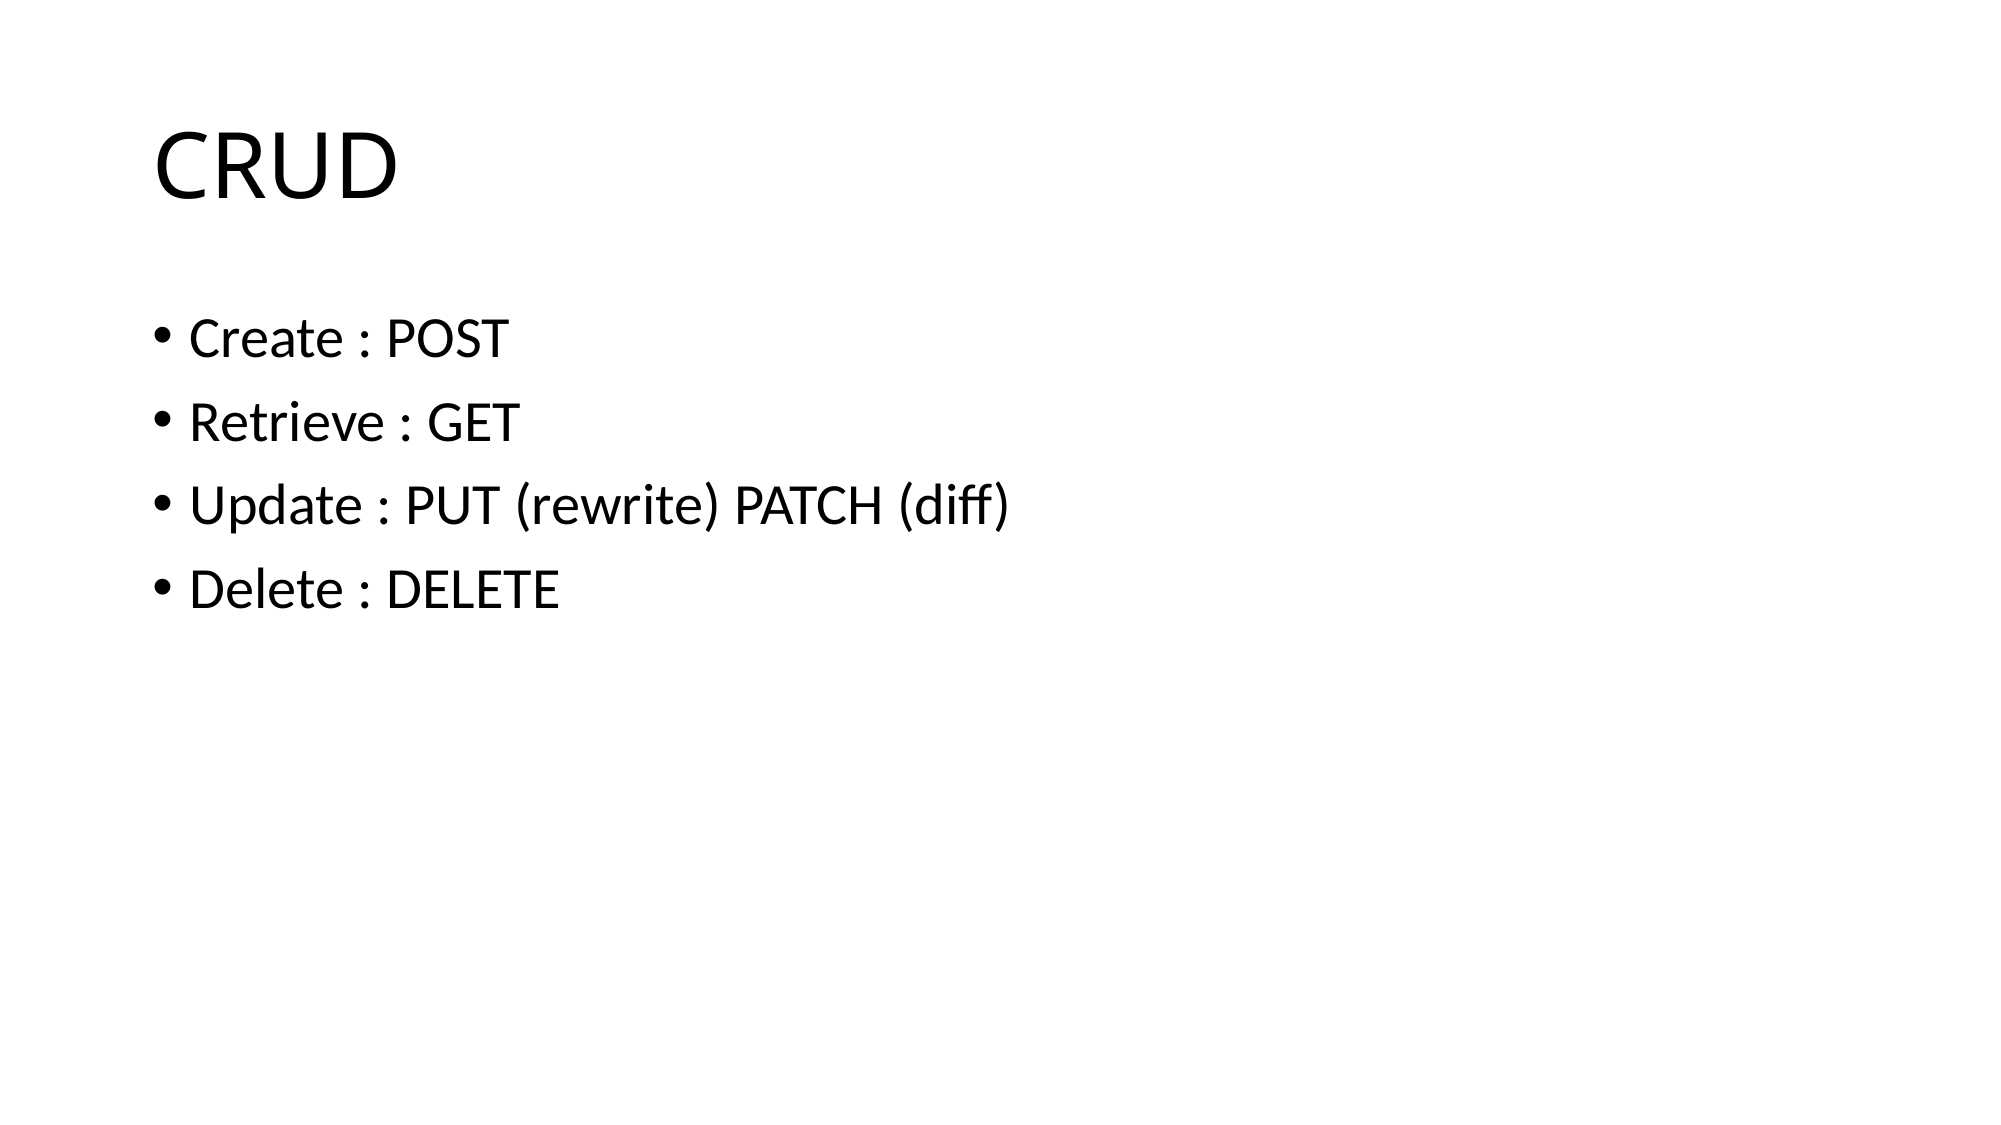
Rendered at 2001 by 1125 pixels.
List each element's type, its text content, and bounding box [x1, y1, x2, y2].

list Create : POST Retrieve : GET Update : PUT (rewrite) PATCH (diff) Delete : DELETE [137, 299, 1863, 1014]
title CRUD [137, 59, 1863, 278]
